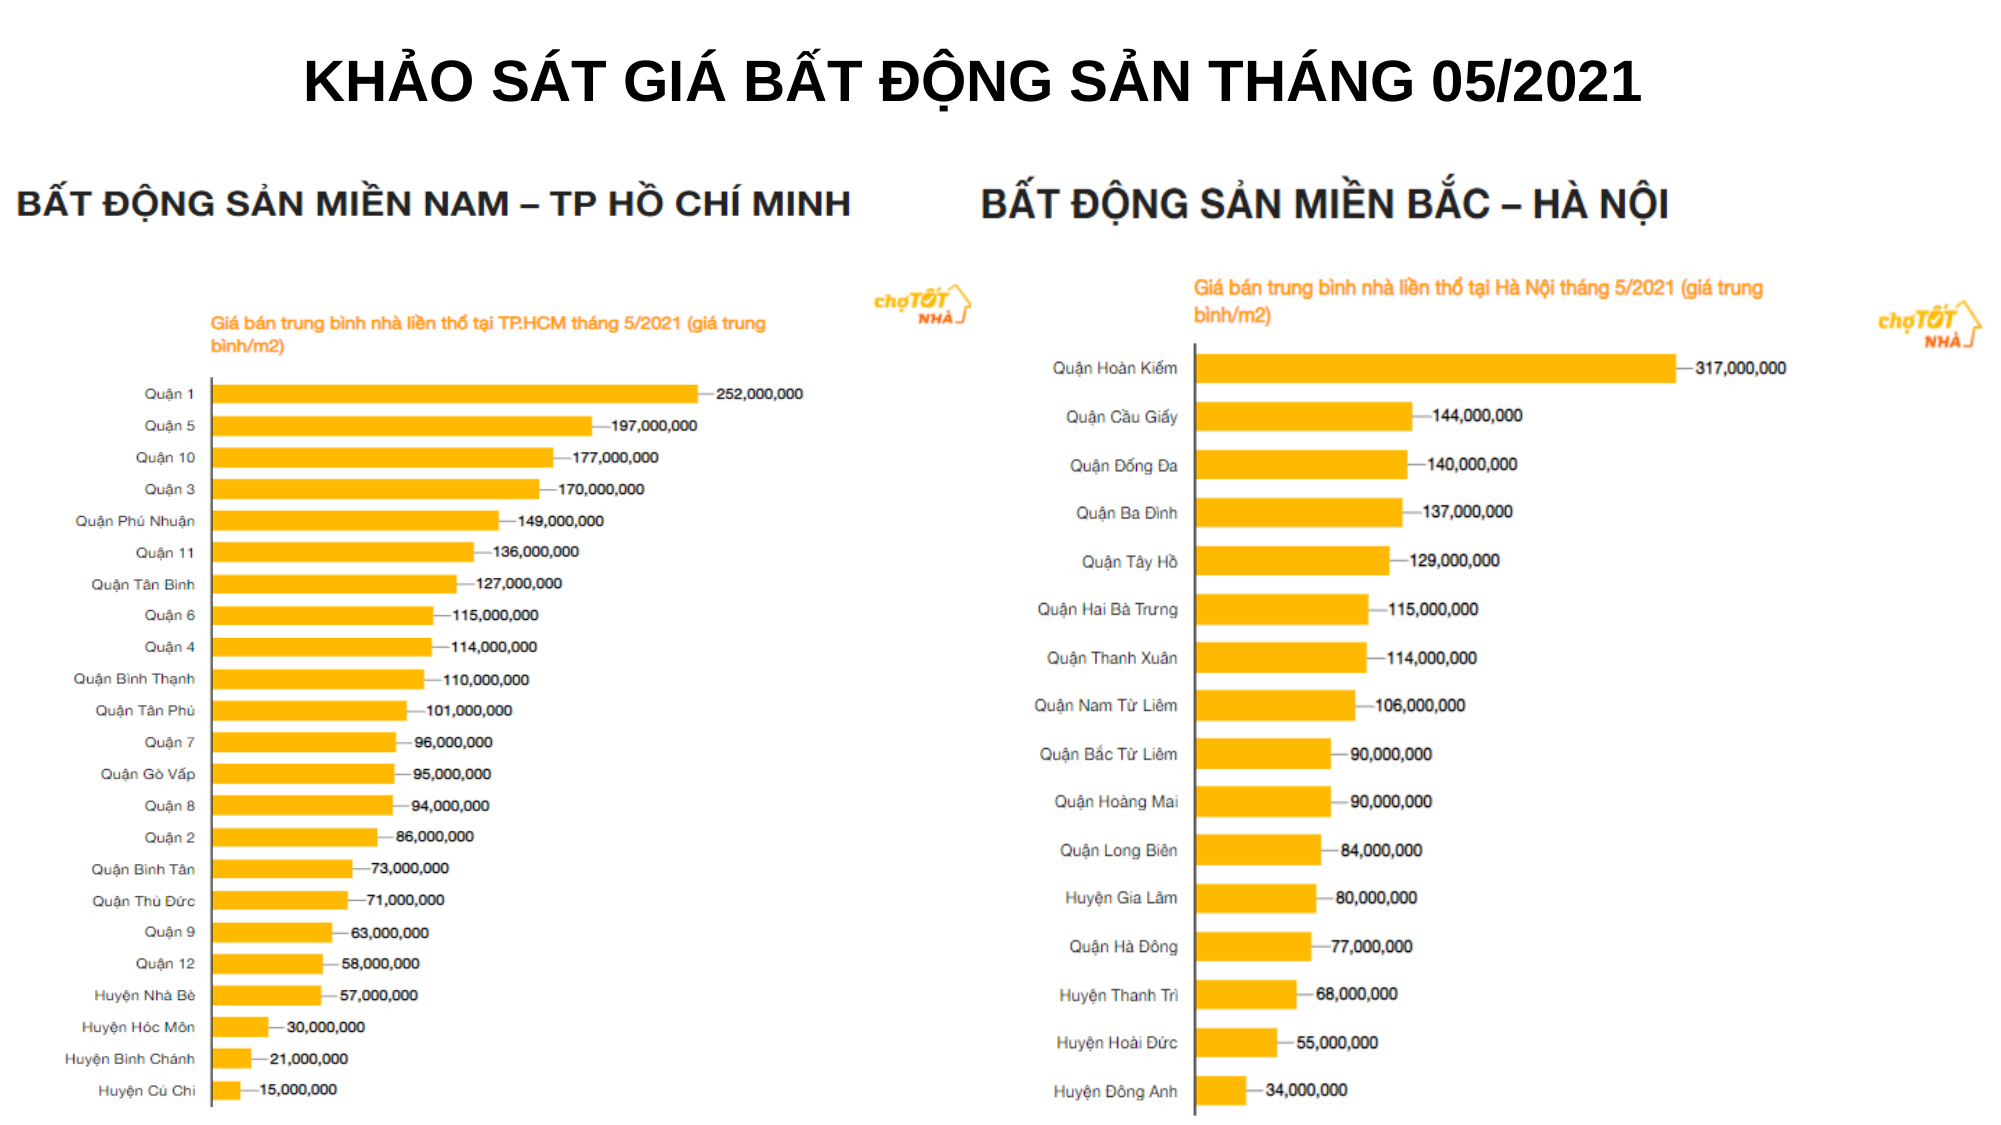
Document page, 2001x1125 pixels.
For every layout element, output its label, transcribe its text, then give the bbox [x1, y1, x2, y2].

picture [0, 165, 2000, 1125]
text_box KHẢO SÁT GIÁ BẤT ĐỘNG SẢN THÁNG 05/2021 [289, 35, 1893, 121]
